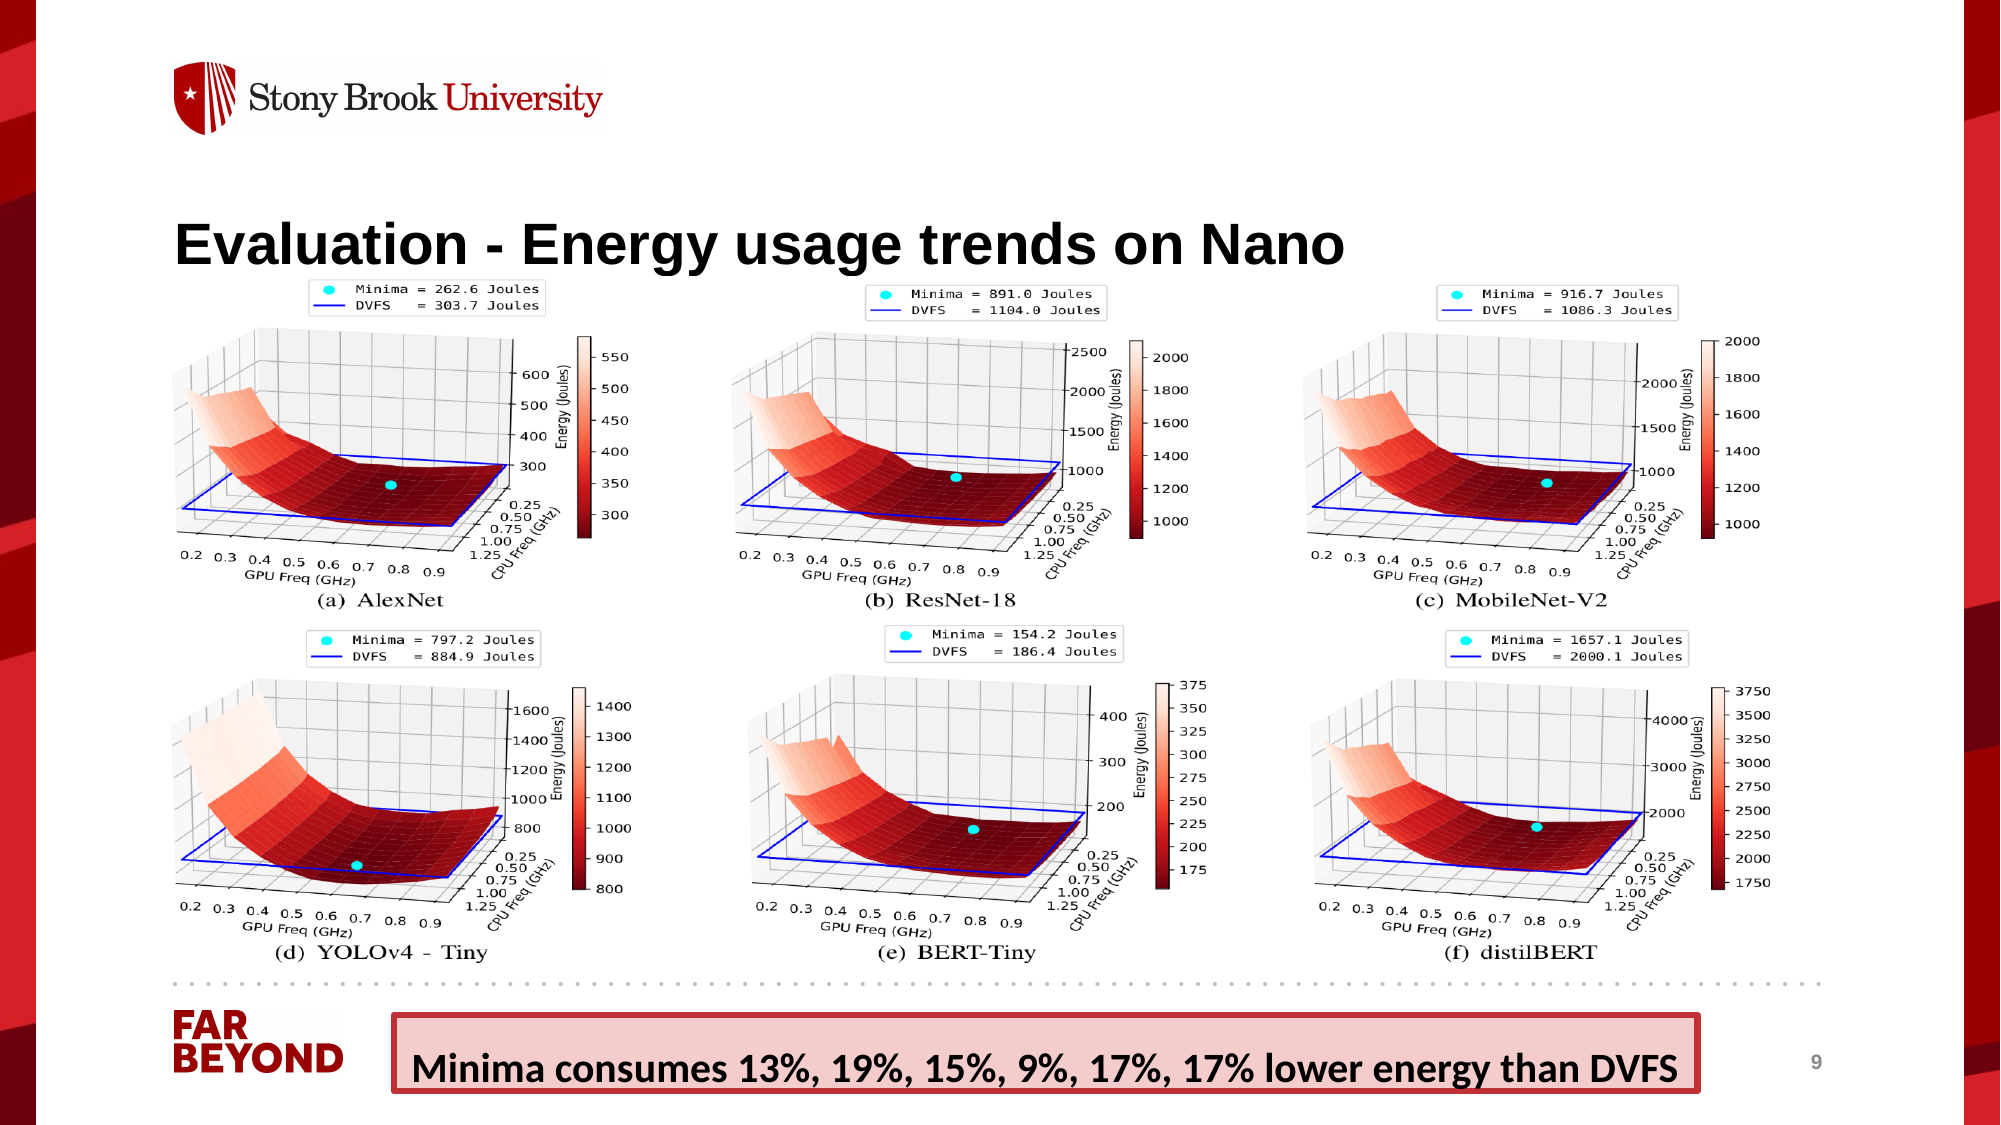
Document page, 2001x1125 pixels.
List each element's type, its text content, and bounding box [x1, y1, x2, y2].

picture [174, 1010, 343, 1073]
picture [174, 62, 603, 135]
picture [166, 276, 1774, 616]
picture [166, 622, 1786, 969]
picture [1964, 0, 2000, 1125]
title Evaluation - Energy usage trends on Nano [174, 224, 1825, 322]
picture [0, 0, 36, 1125]
text_box Minima consumes 13%, 19%, 15%, 9%, 17%, 17% lower energy than DVFS [393, 1014, 1698, 1092]
slide_number ‹#› [1698, 1031, 1838, 1092]
